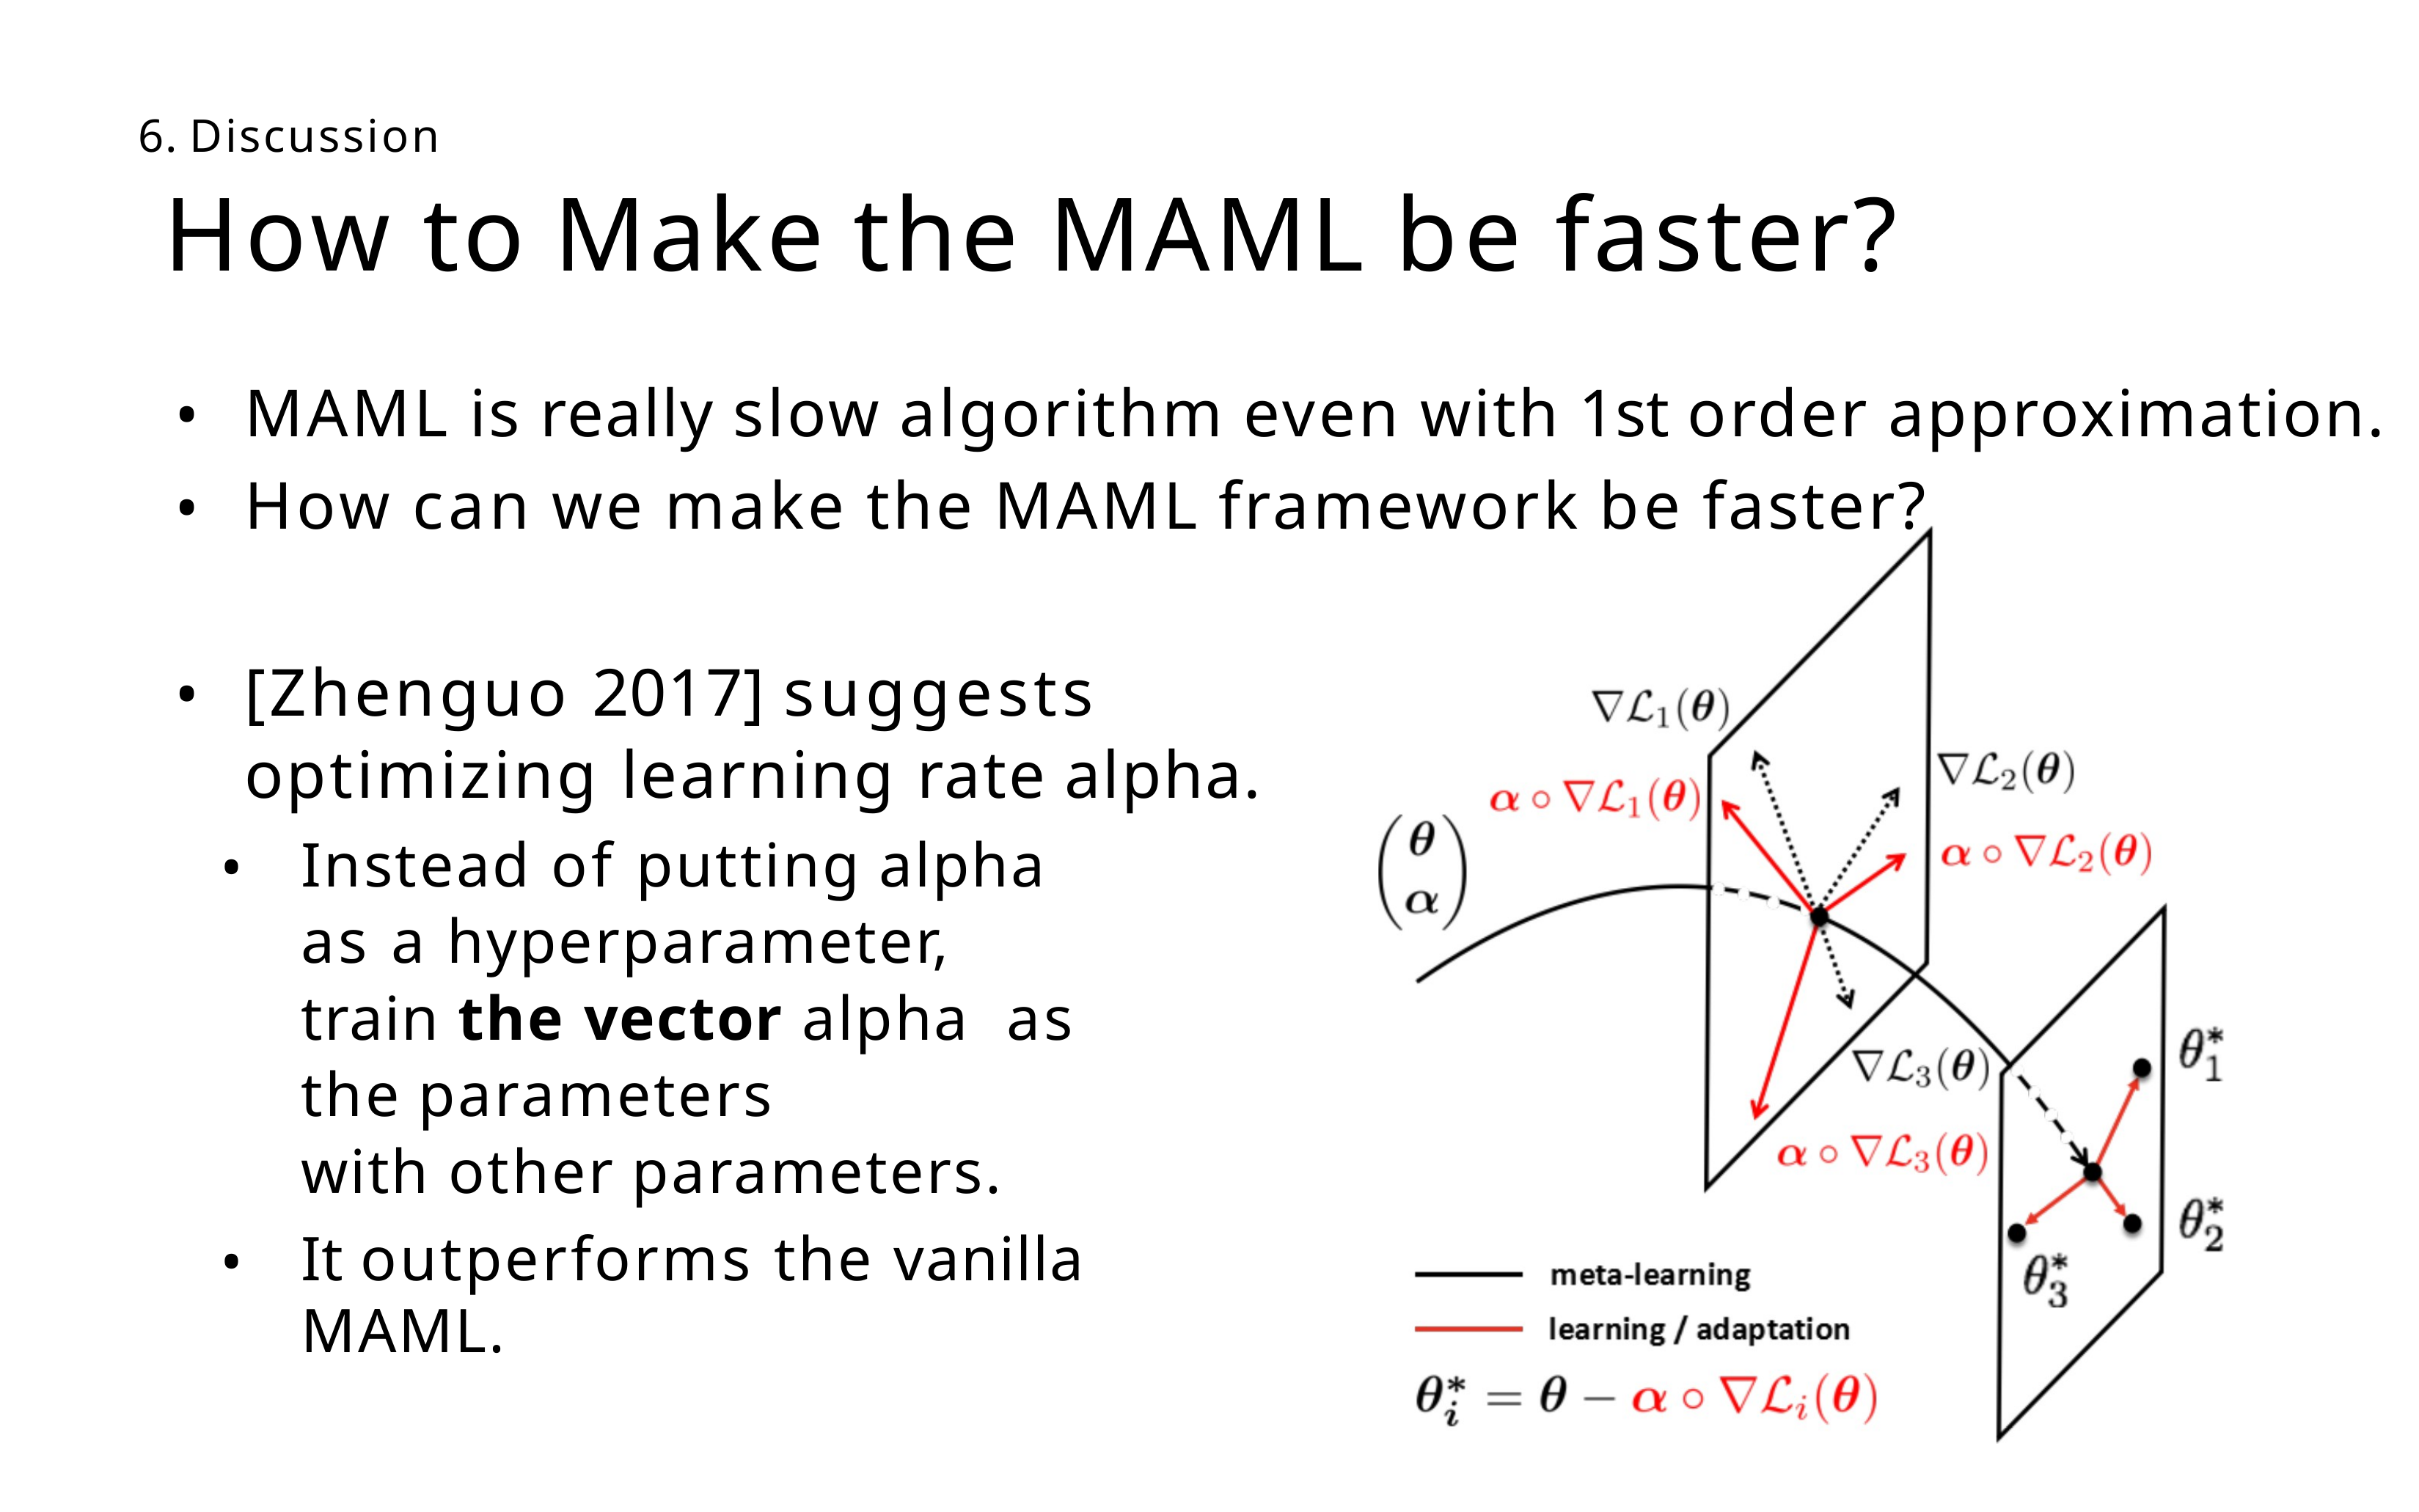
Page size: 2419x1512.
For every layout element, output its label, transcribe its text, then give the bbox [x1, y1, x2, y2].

text_box • [173, 650, 205, 731]
text_box MAML is really slow algorithm even with 1st order approximation. How can we make the MAML framework be faster? [243, 355, 2419, 543]
text_box • • [173, 422, 205, 545]
text_box 6. Discussion [136, 105, 450, 161]
title How to Make the MAML be faster? [162, 167, 1971, 422]
text_box [1378, 543, 2225, 1444]
text_box • [219, 827, 243, 901]
text_box [Zhenguo 2017] suggests optimizing learning rate alpha. Instead of putting alpha as a hyperparameter, train the vector alpha as the parameters with other parameters. It outperforms the vanilla MAML. [243, 645, 1345, 1365]
text_box • [219, 1221, 243, 1296]
